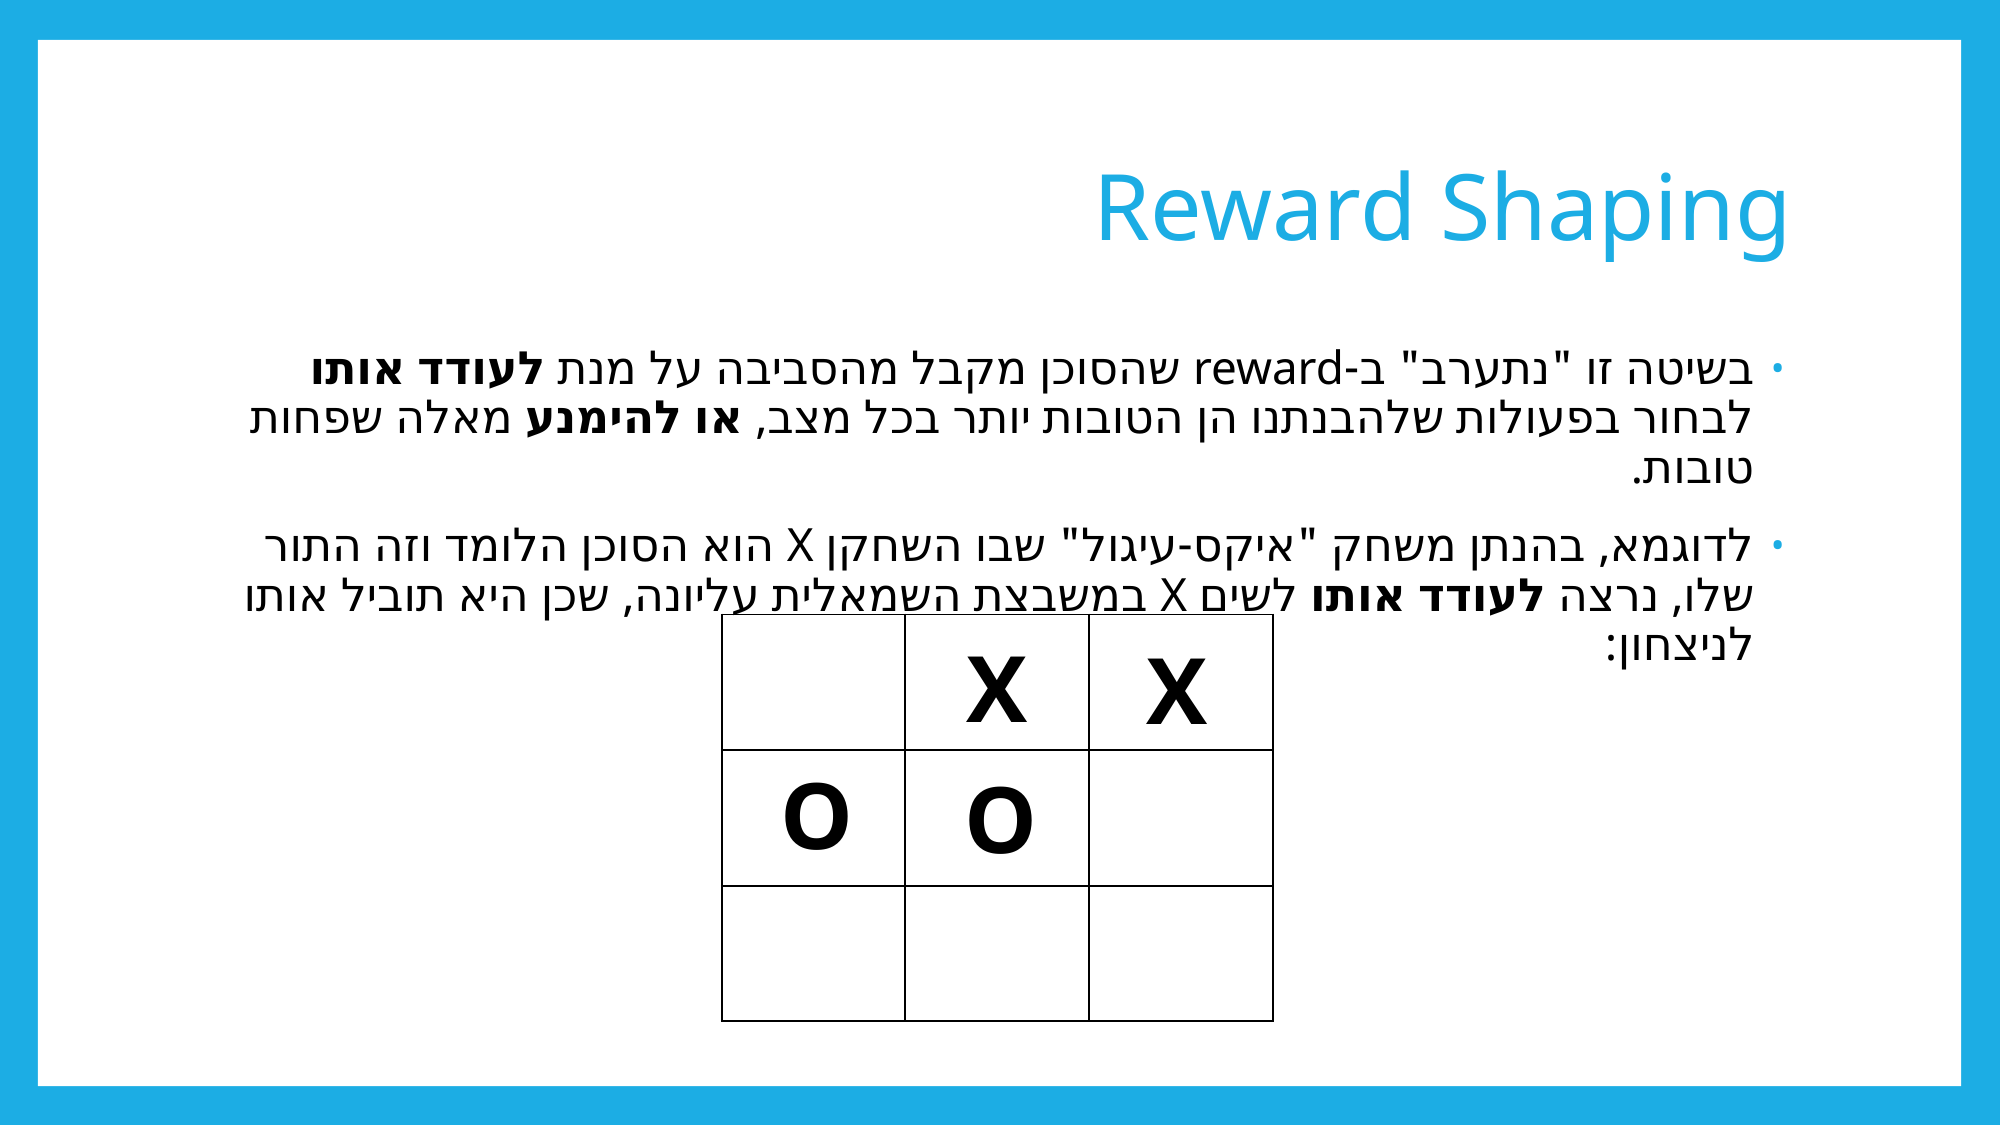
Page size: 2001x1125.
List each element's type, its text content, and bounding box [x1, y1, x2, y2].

text_box X [1122, 625, 1232, 751]
table_header [906, 615, 1088, 749]
table_cell [1090, 751, 1272, 885]
table_cell [723, 887, 904, 1020]
table_header [1090, 615, 1272, 749]
table_header [723, 615, 904, 749]
table_cell [906, 887, 1088, 1020]
table_cell [1090, 887, 1272, 1020]
text_box O [946, 754, 1055, 880]
text_box O [763, 750, 872, 876]
table_cell [723, 751, 904, 885]
text_box X [943, 623, 1052, 749]
table_cell [906, 751, 1088, 885]
list בשיטה זו "נתערב" ב-reward שהסוכן מקבל מהסביבה על מנת לעודד אותו לבחור בפעולות שלהבנתנו הן הטובות יותר בכל מצב, או להימנע מאלה שפחות טובות. לדוגמא, בהנתן משחק "איקס-עיגול" שבו השחקן X הוא הסוכן הלומד וזה התור שלו, נרצה לעודד אותו לשים X במשבצת השמאלית עליונה, שכן היא תוביל אותו לניצחון: [187, 337, 1808, 615]
title Reward Shaping [187, 99, 1808, 323]
